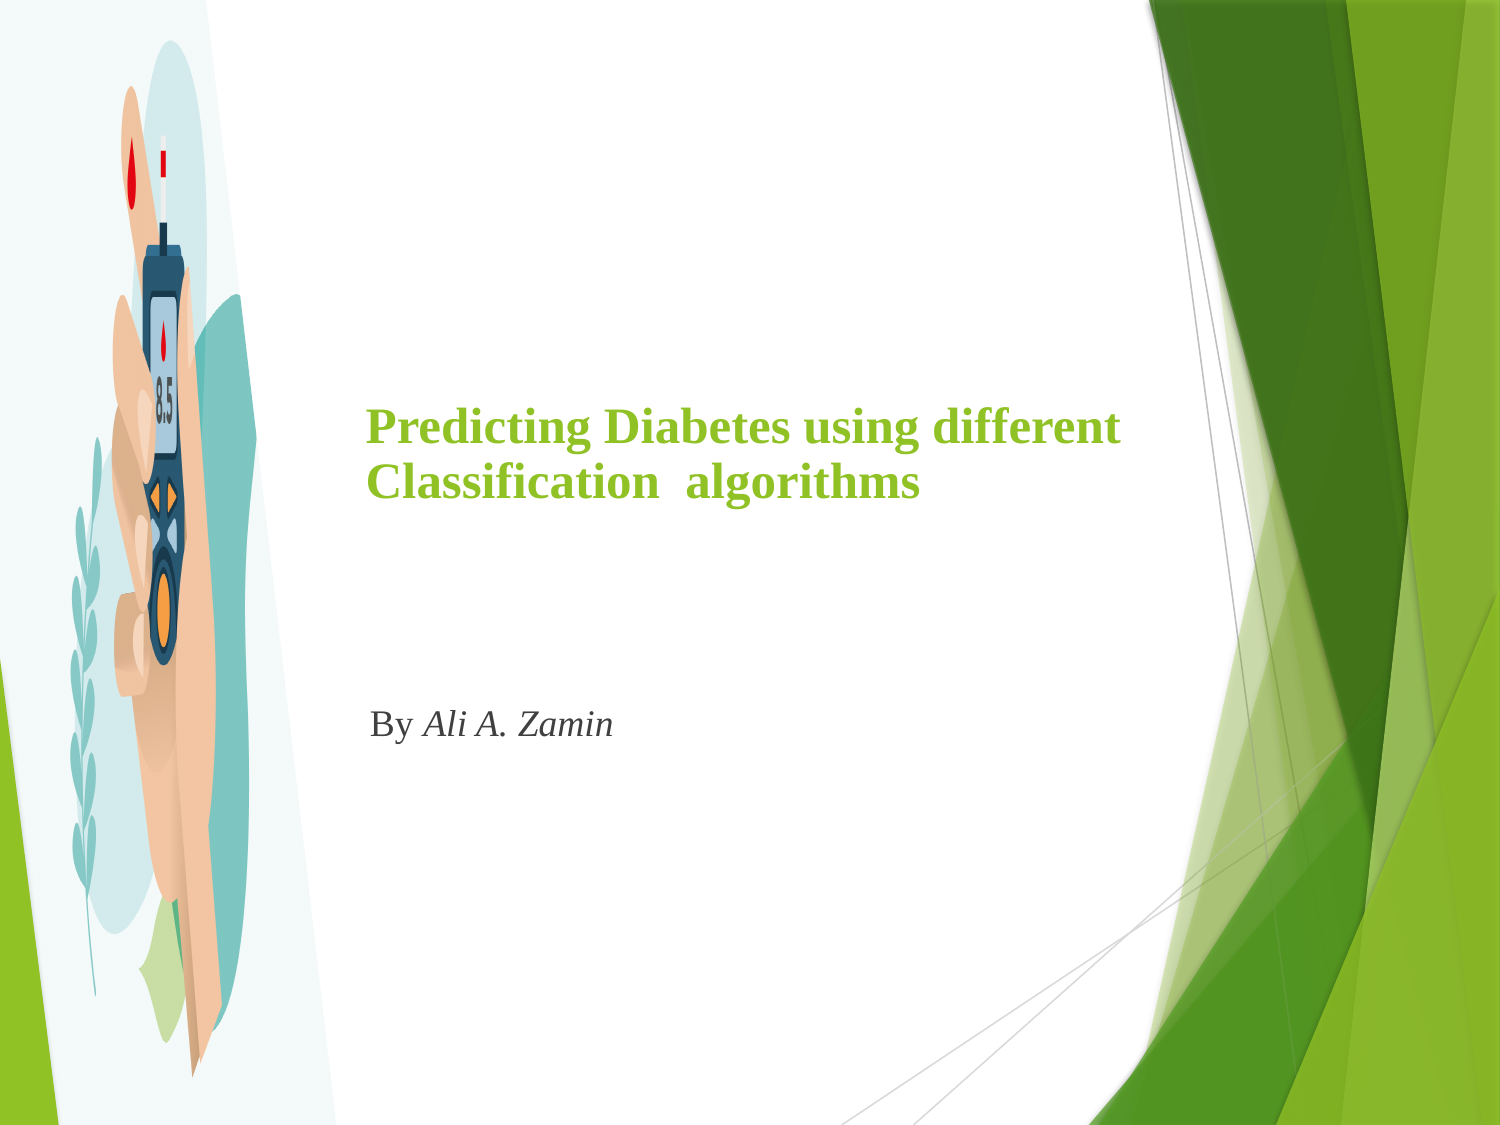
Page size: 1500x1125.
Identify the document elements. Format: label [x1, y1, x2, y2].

picture [0, 0, 337, 1125]
text_box [338, 0, 1500, 1125]
